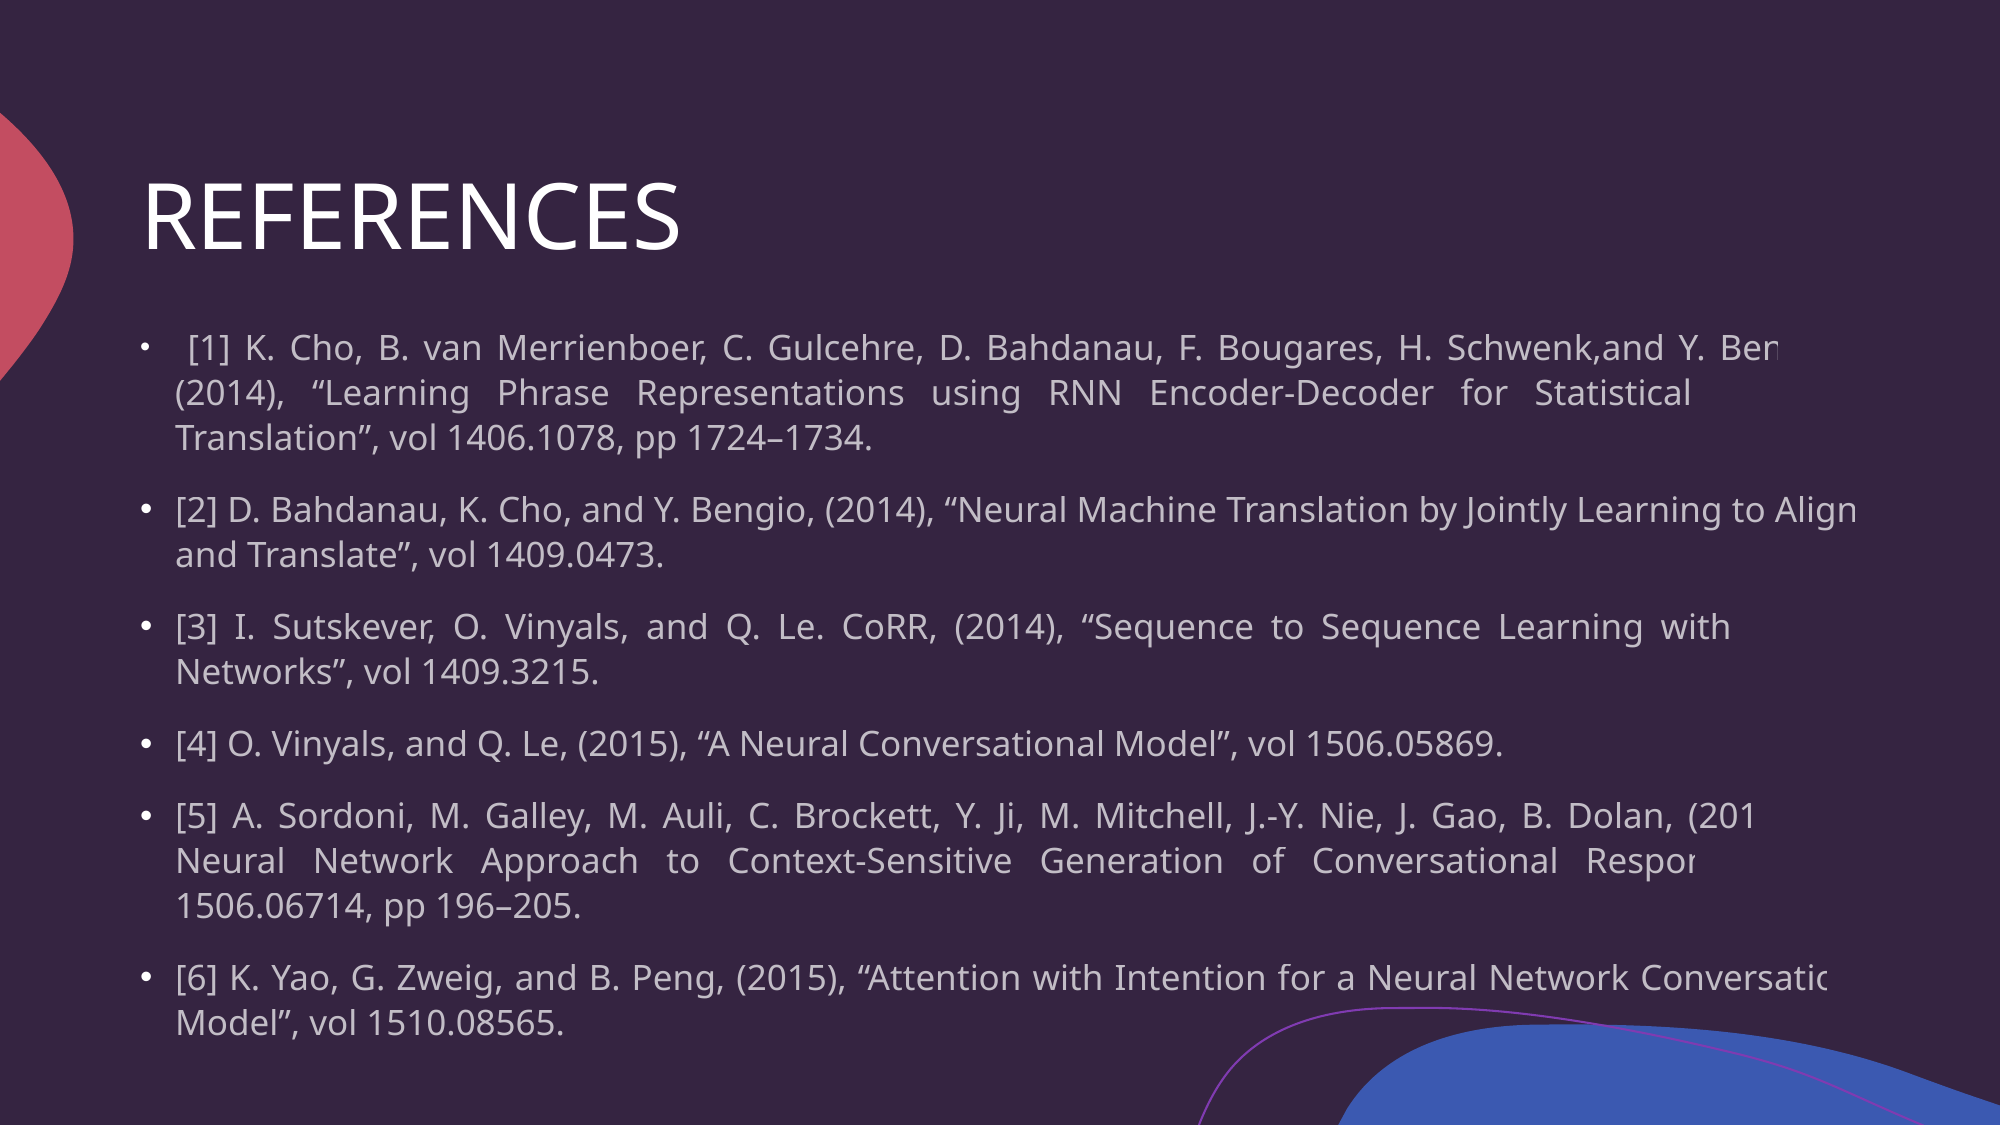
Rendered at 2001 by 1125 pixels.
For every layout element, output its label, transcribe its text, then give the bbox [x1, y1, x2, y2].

list [1] K. Cho, B. van Merrienboer, C. Gulcehre, D. Bahdanau, F. Bougares, H. Schwenk,and Y. Bengio ,(2014), “Learning Phrase Representations using RNN Encoder-Decoder for Statistical Machine Translation”, vol 1406.1078, pp 1724–1734. [2] D. Bahdanau, K. Cho, and Y. Bengio, (2014), “Neural Machine Translation by Jointly Learning to Align and Translate”, vol 1409.0473. [3] I. Sutskever, O. Vinyals, and Q. Le. CoRR, (2014), “Sequence to Sequence Learning with Neural Networks”, vol 1409.3215. [4] O. Vinyals, and Q. Le, (2015), “A Neural Conversational Model”, vol 1506.05869. [5] A. Sordoni, M. Galley, M. Auli, C. Brockett, Y. Ji, M. Mitchell, J.-Y. Nie, J. Gao, B. Dolan, (2015), “A Neural Network Approach to Context-Sensitive Generation of Conversational Responses”, vol 1506.06714, pp 196–205. [6] K. Yao, G. Zweig, and B. Peng, (2015), “Attention with Intention for a Neural Network Conversation Model”, vol 1510.08565. [125, 315, 1875, 1052]
title REFERENCES [125, 125, 1875, 315]
